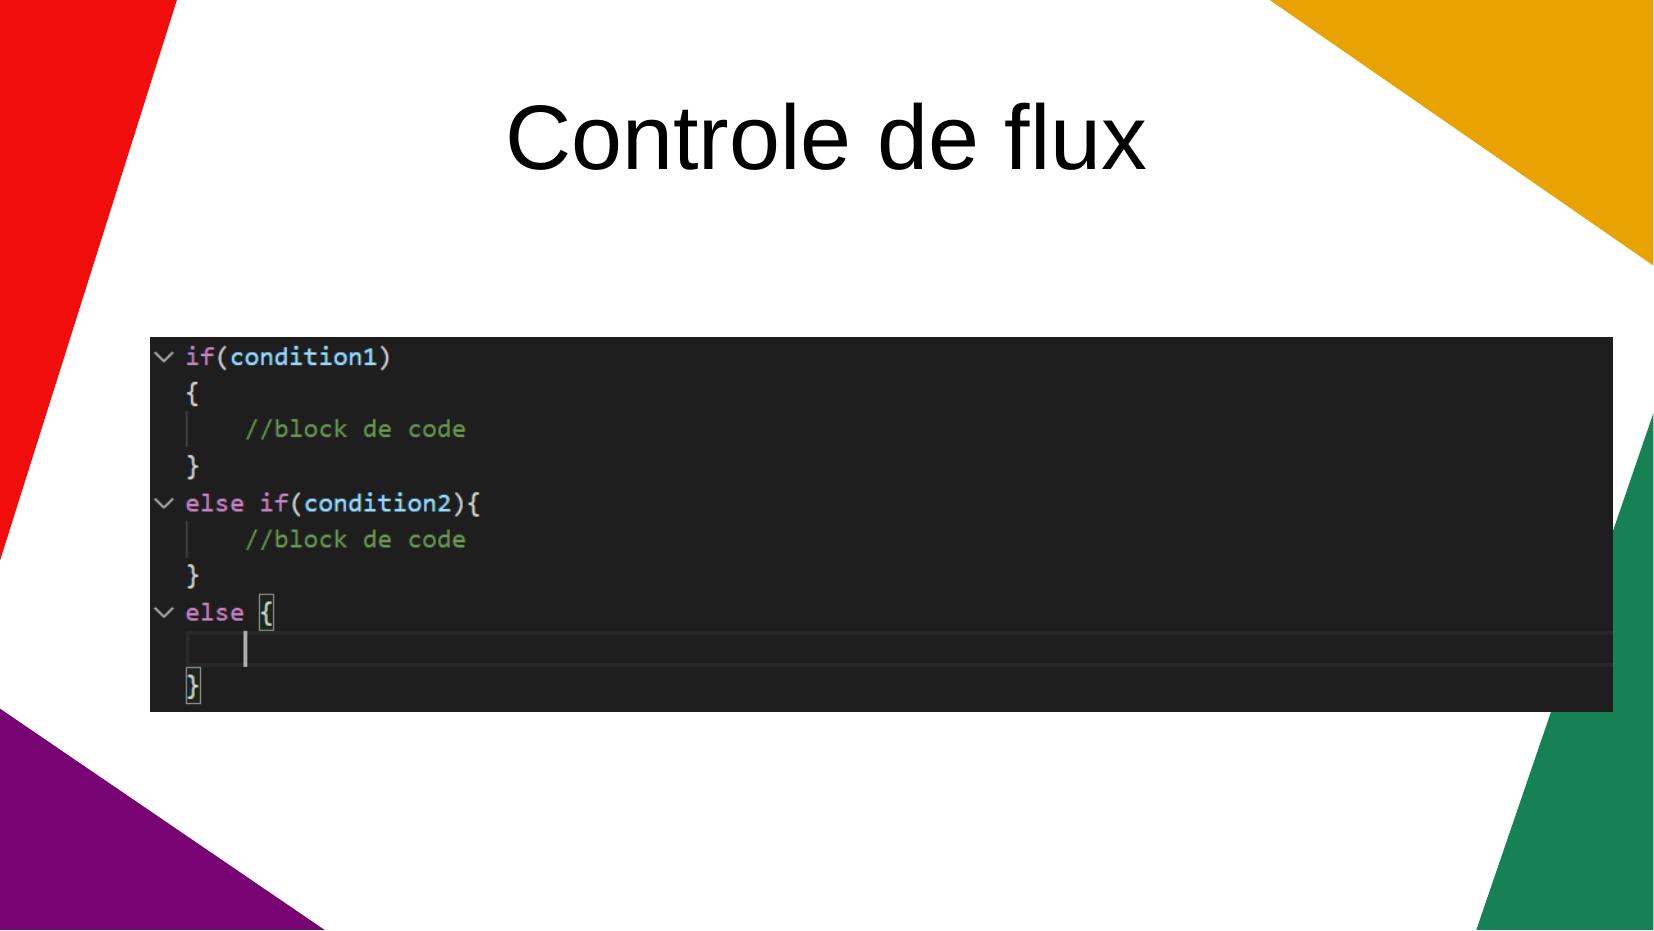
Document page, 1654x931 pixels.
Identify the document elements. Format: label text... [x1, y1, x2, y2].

title Controle de flux [118, 59, 1536, 207]
picture [149, 337, 1613, 712]
